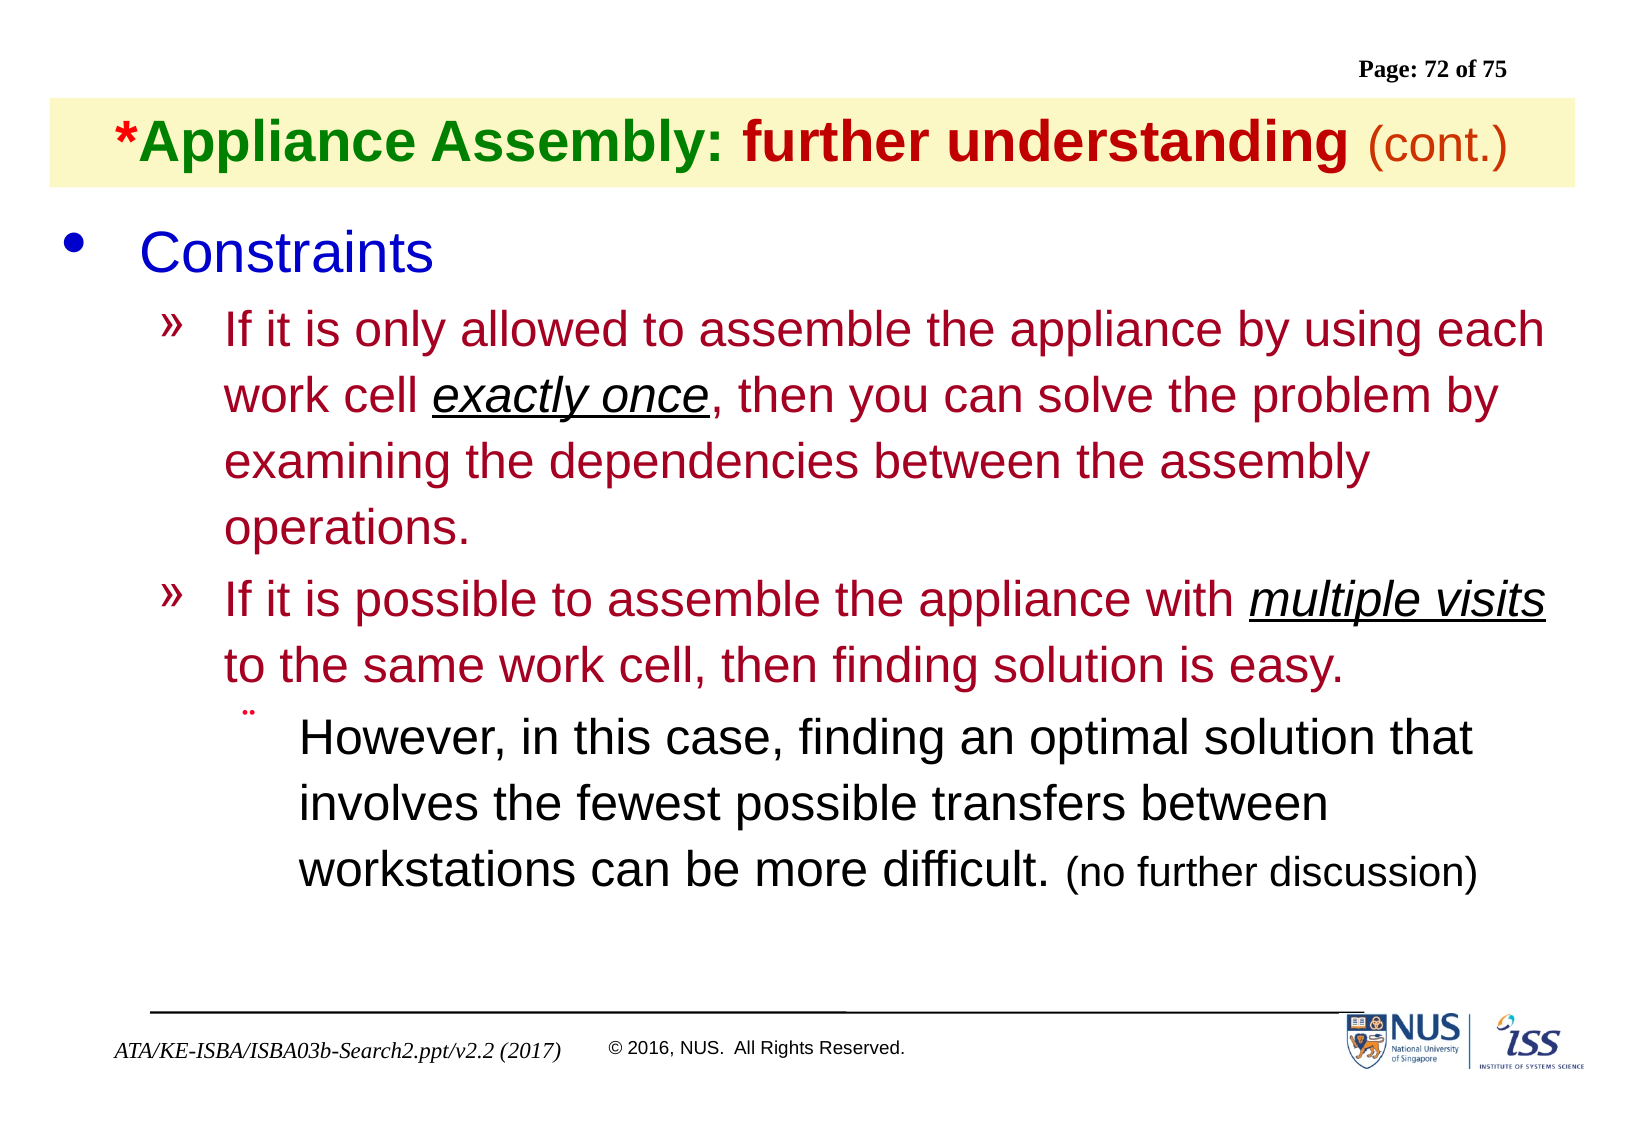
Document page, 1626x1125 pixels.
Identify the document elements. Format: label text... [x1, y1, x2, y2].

picture [1339, 1013, 1585, 1069]
title *Appliance Assembly: further understanding (cont.) [49, 97, 1576, 188]
list Constraints If it is only allowed to assemble the appliance by using each work cell exactly once, then you can solve the problem by examining the dependencies between the assembly operations. If it is possible to assemble the appliance with multiple visits to the same work cell, then finding solution is easy. However, in this case, finding an optimal solution that involves the fewest possible transfers between workstations can be more difficult. (no further discussion) [49, 199, 1576, 988]
